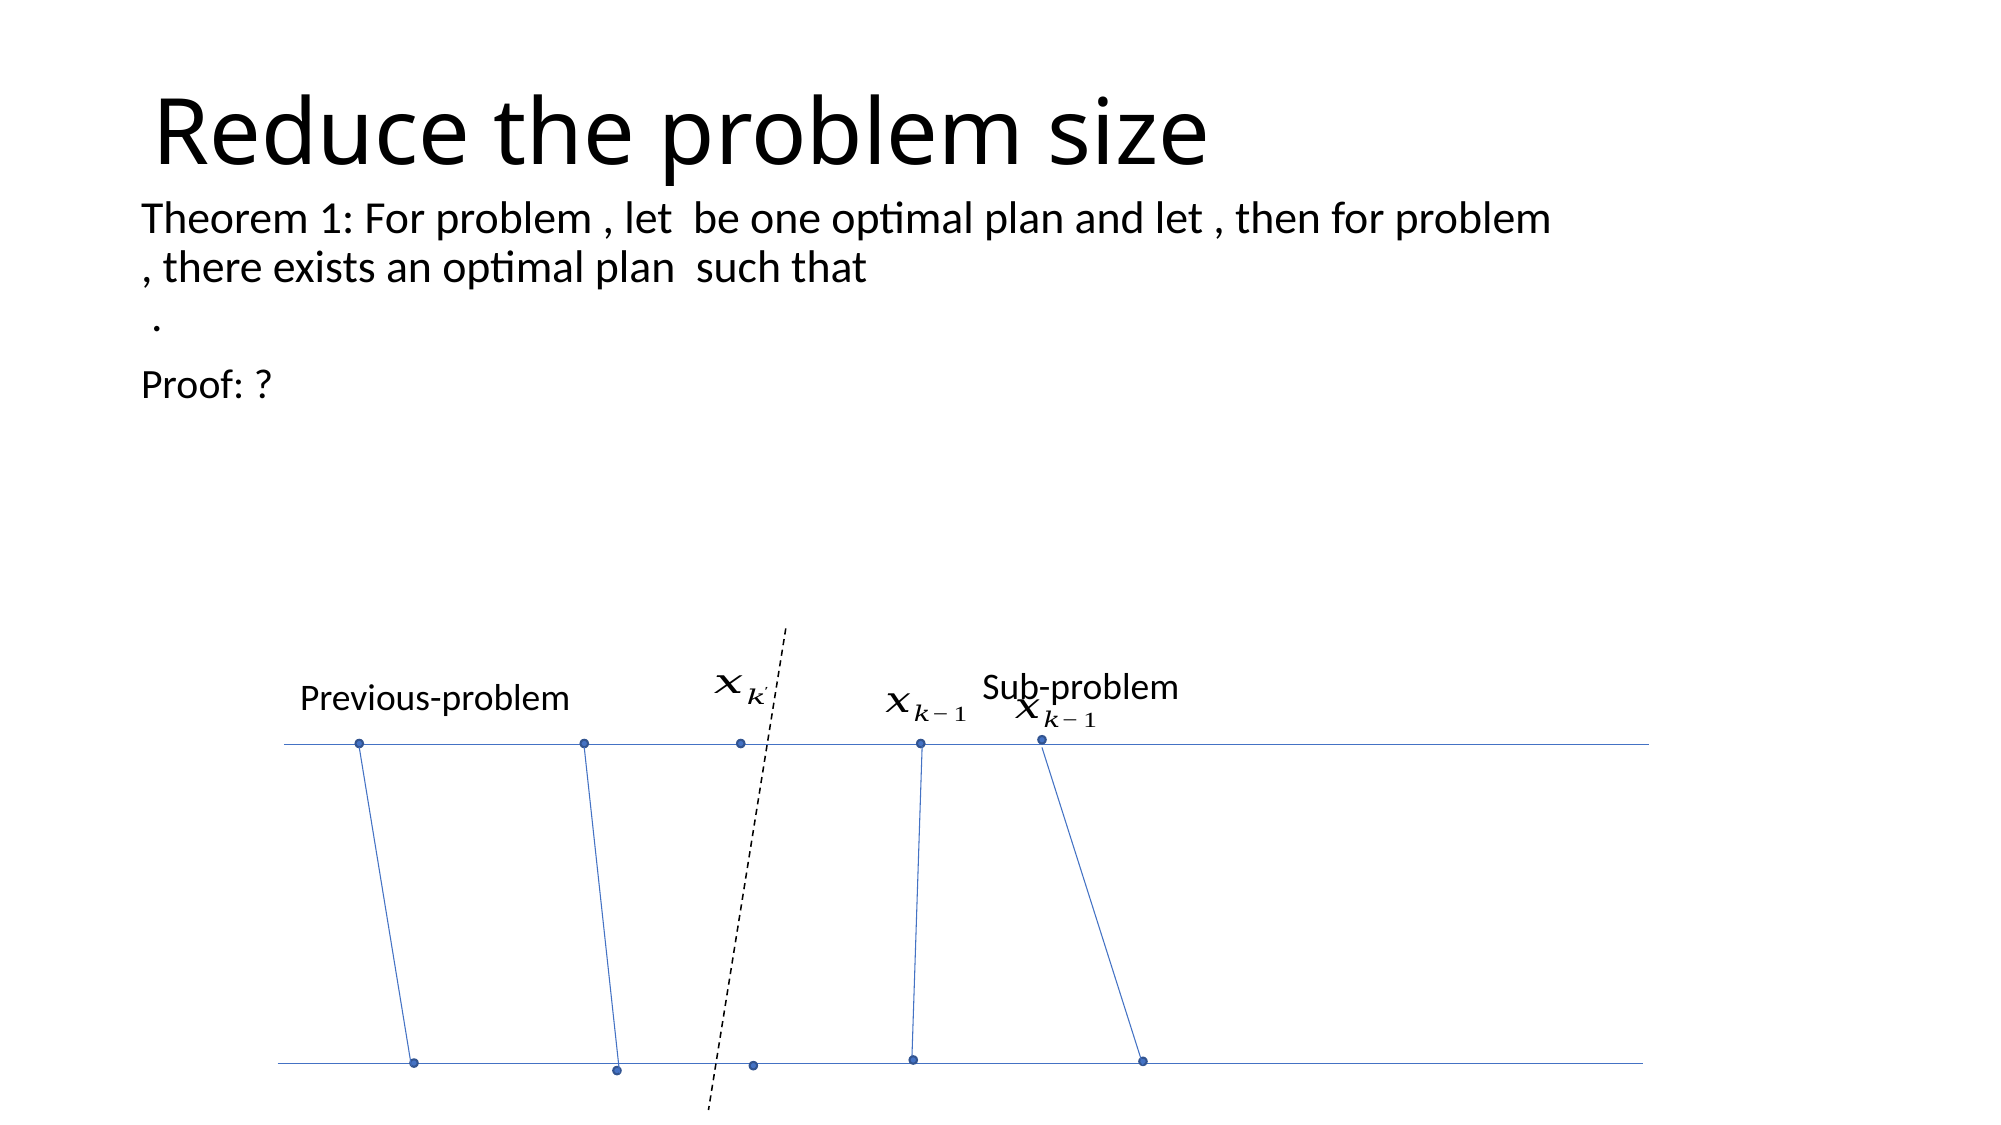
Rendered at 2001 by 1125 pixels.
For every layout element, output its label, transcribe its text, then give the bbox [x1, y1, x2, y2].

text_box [584, 747, 621, 1071]
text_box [359, 747, 412, 1066]
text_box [911, 746, 923, 1063]
text_box [612, 1068, 622, 1076]
text_box [579, 738, 590, 744]
text_box [1037, 734, 1047, 744]
text_box [915, 738, 926, 744]
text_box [708, 628, 786, 1110]
text_box Previous-problem [285, 665, 586, 726]
text_box Sub-problem [967, 654, 1195, 715]
text_box [354, 738, 365, 744]
title Reduce the problem size [137, 59, 1842, 210]
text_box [1041, 747, 1143, 1066]
